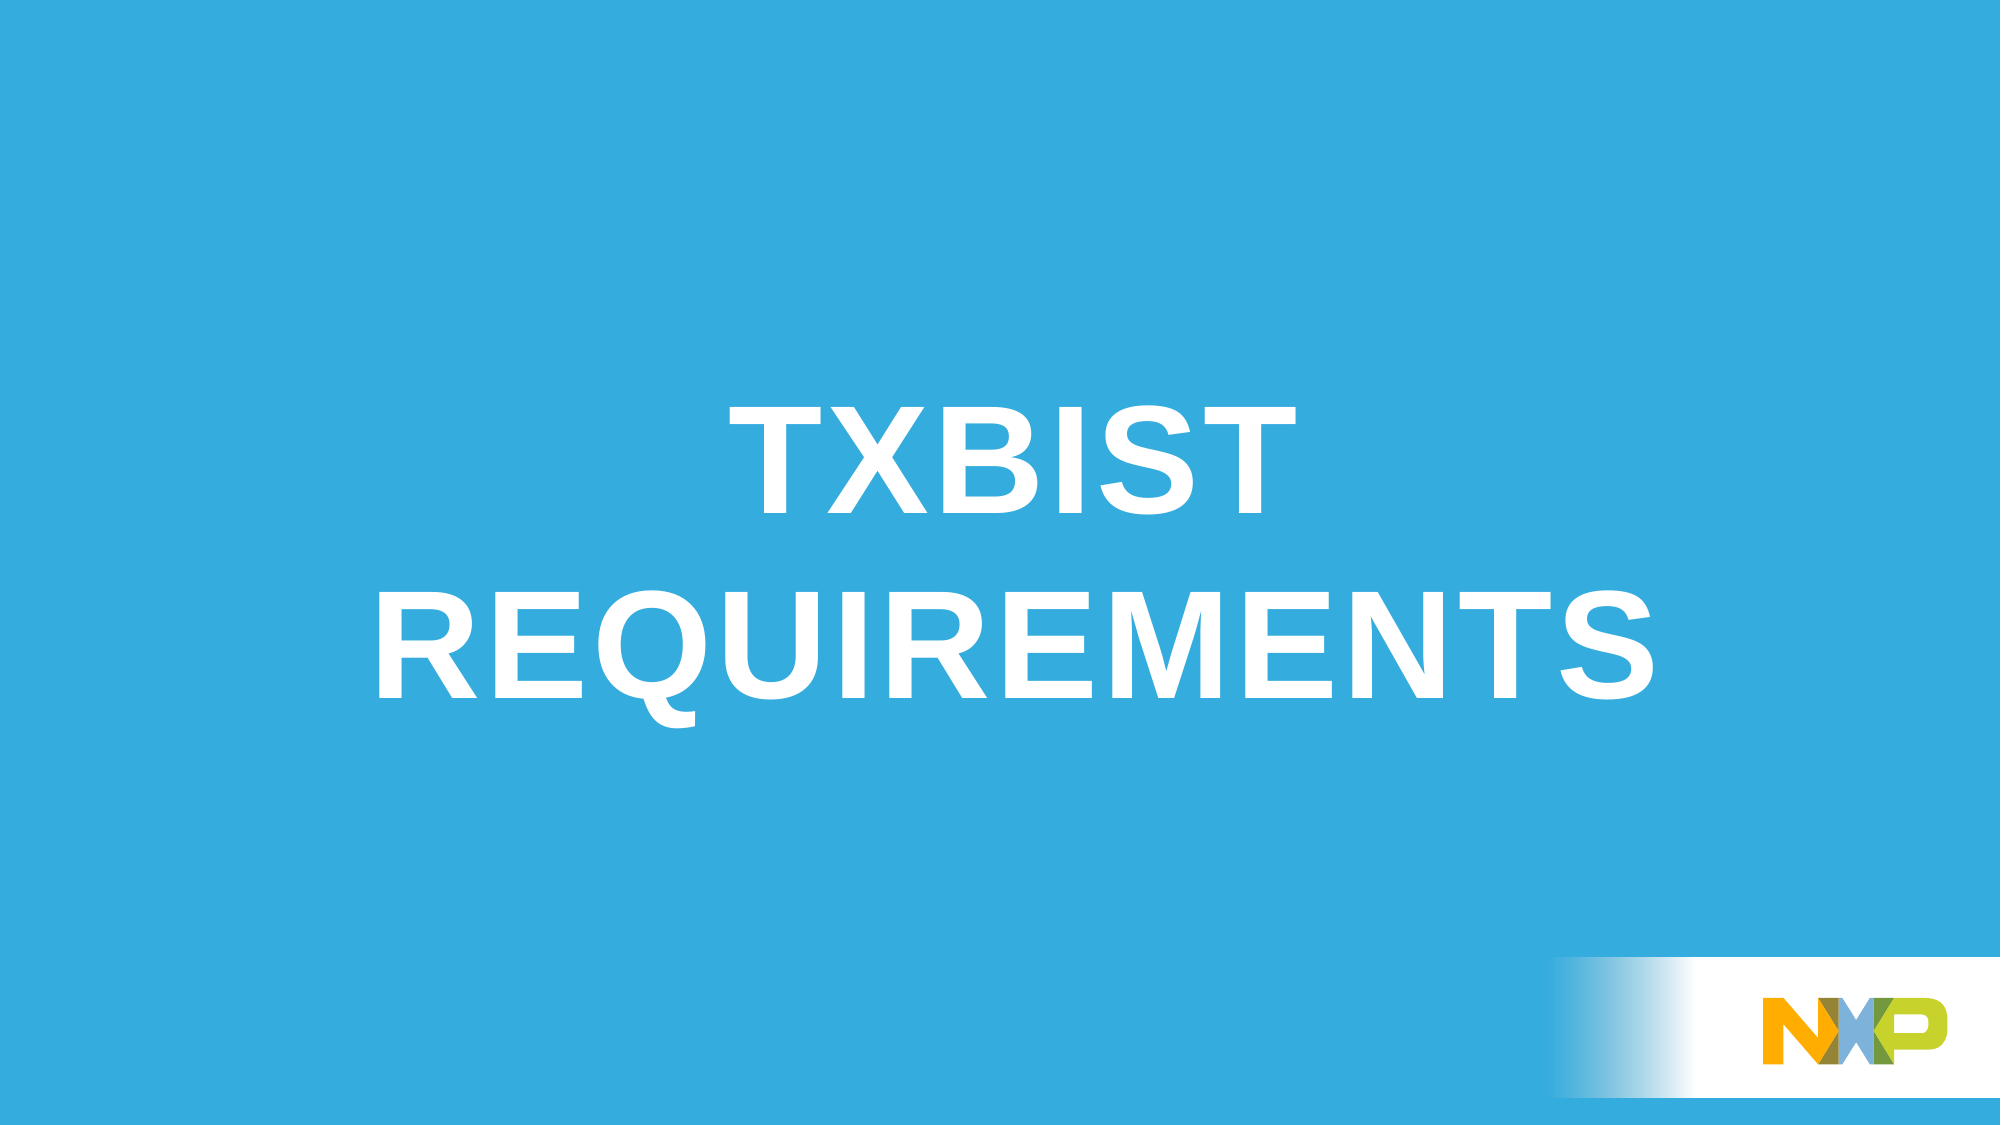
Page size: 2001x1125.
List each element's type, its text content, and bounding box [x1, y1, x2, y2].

title TXBIST REquirements [178, 270, 1853, 819]
